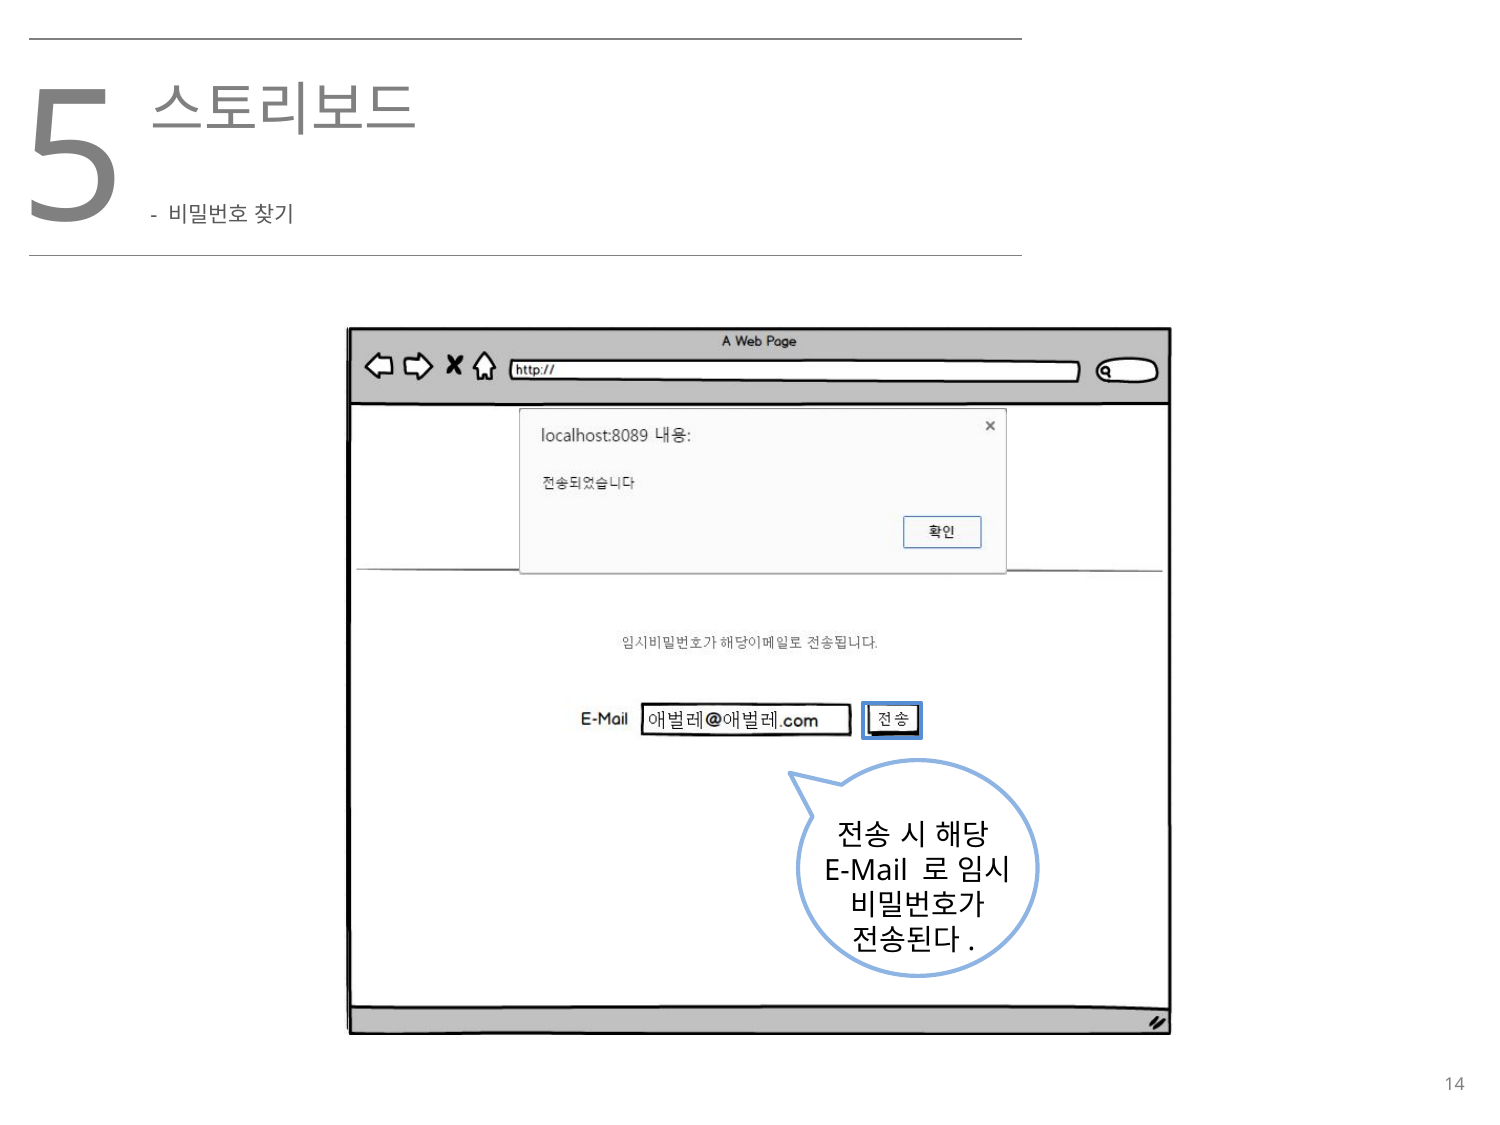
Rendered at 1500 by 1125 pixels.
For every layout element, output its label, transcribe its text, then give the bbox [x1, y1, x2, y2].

text_box - 비밀번호 찾기 [183, 148, 1105, 235]
text_box 스토리보드 [183, 65, 809, 150]
text_box 5 [5, 29, 183, 265]
picture [344, 326, 1173, 1036]
